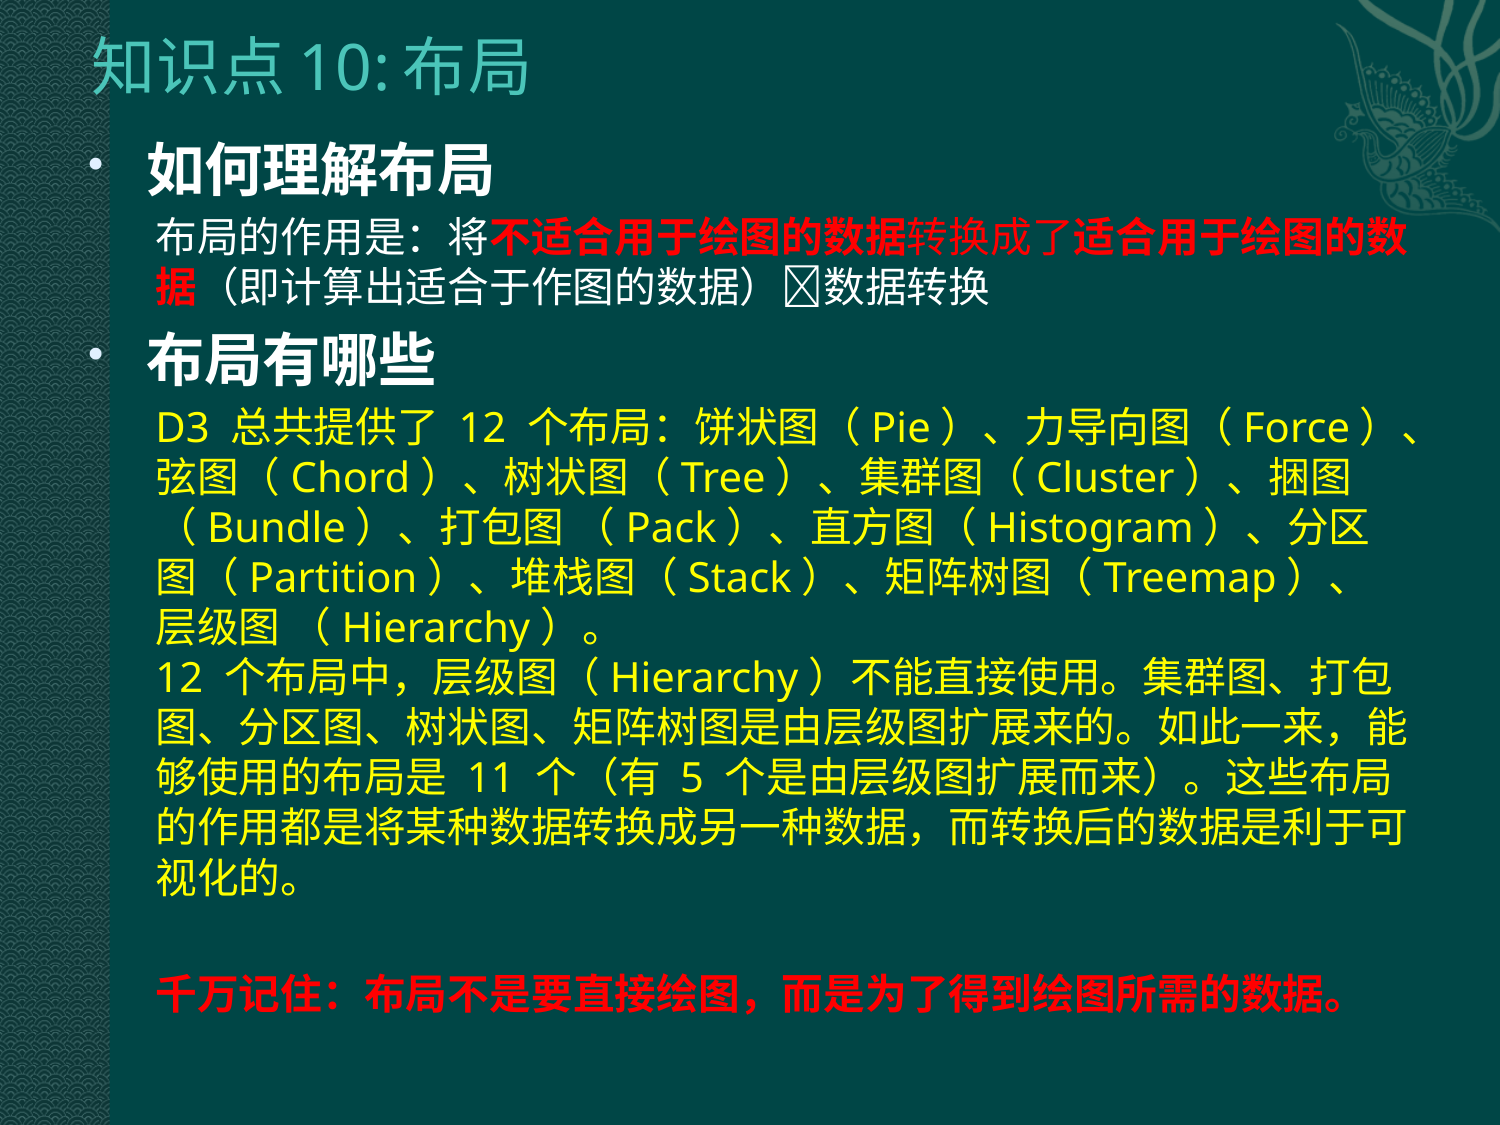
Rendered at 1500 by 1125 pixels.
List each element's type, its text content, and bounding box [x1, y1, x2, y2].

picture [0, 0, 110, 1125]
list 如何理解布局 布局的作用是：将不适合用于绘图的数据转换成了适合用于绘图的数据（即计算出适合于作图的数据）数据转换 布局有哪些 D3 总共提供了 12 个布局：饼状图（Pie）、力导向图（Force）、弦图（Chord）、树状图（Tree）、集群图（Cluster）、捆图（Bundle）、打包图 （Pack）、直方图（Histogram）、分区图（Partition）、堆栈图（Stack）、矩阵树图（Treemap）、层级图 （Hierarchy）。 12 个布局中，层级图（Hierarchy）不能直接使用。集群图、打包图、分区图、树状图、矩阵树图是由层级图扩展来的。如此一来，能够使用的布局是 11 个（有 5 个是由层级图扩展而来）。这些布局的作用都是将某种数据转换成另一种数据，而转换后的数据是利于可视化的。 千万记住：布局不是要直接绘图，而是为了得到绘图所需的数据。 [75, 125, 1425, 1094]
title 知识点10:布局 [76, 19, 1353, 112]
